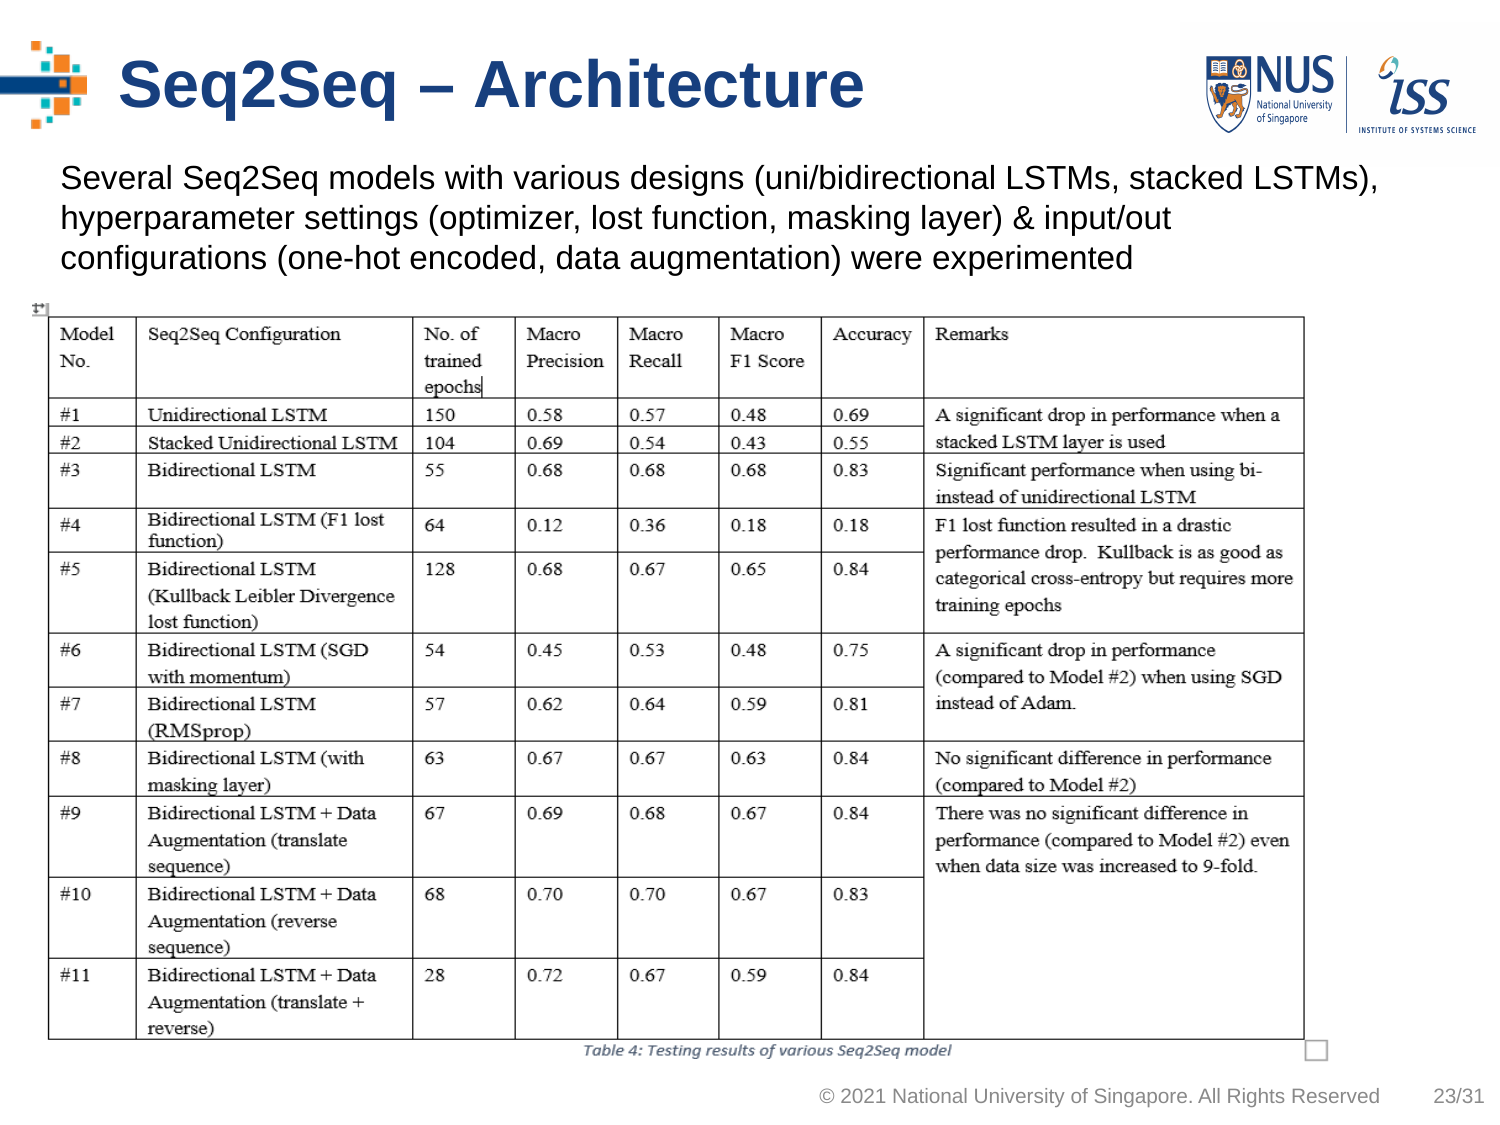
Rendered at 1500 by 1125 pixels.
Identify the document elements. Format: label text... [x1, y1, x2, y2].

picture [0, 41, 87, 131]
title Seq2Seq – Architecture [103, 41, 1186, 131]
footer © 2021 National University of Singapore. All Rights Reserved [804, 1065, 1397, 1125]
picture [32, 303, 1348, 1068]
text_box Several Seq2Seq models with various designs (uni/bidirectional LSTMs, stacked LSTMs), hyperparameter settings (optimizer, lost function, masking layer) & input/out configurations (one-hot encoded, data augmentation) were experimented [45, 148, 1397, 284]
picture [1180, 22, 1500, 167]
slide_number 23/31 [1407, 1065, 1500, 1125]
